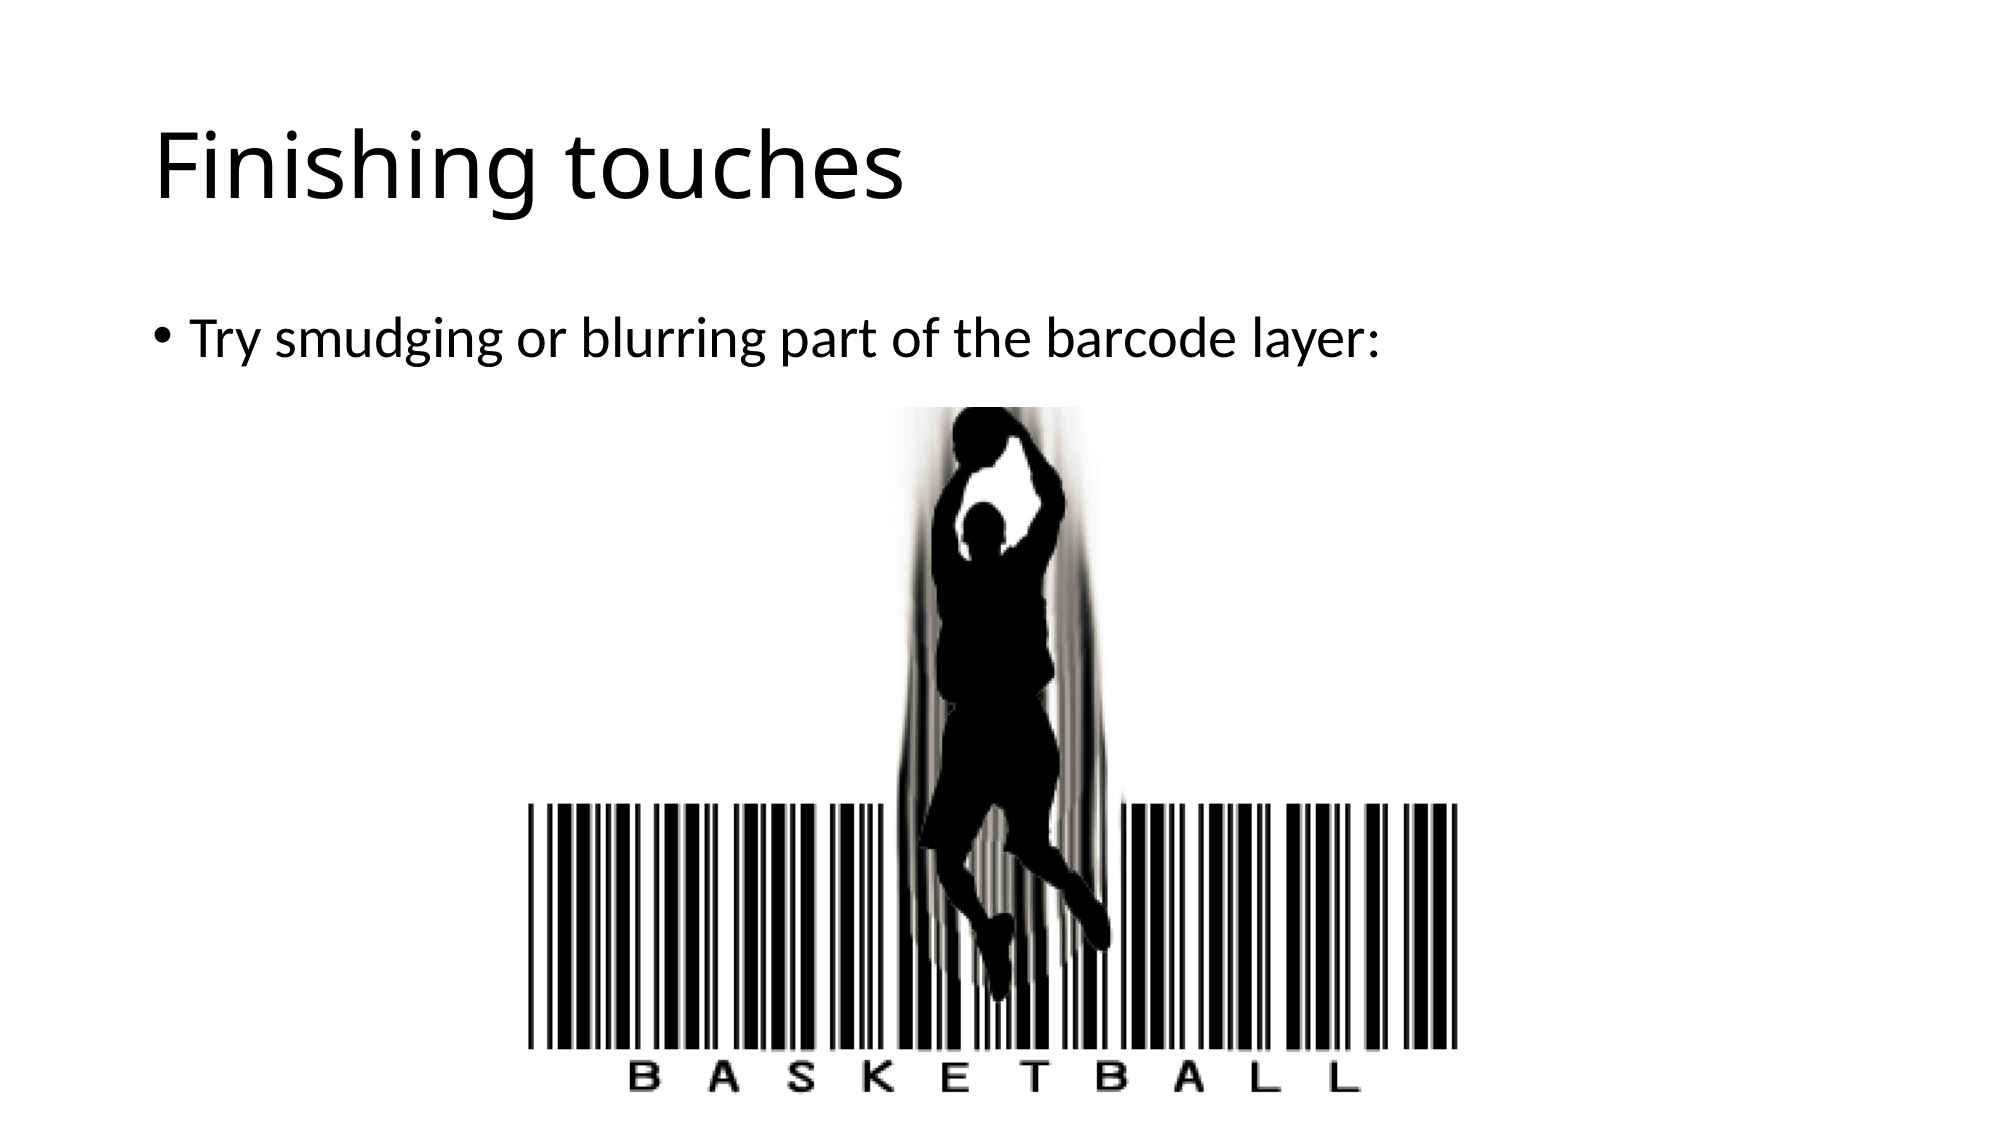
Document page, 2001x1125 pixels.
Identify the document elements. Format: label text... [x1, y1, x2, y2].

title Finishing touches [137, 59, 1863, 278]
picture [513, 407, 1467, 1104]
list Try smudging or blurring part of the barcode layer: [137, 299, 1863, 1014]
